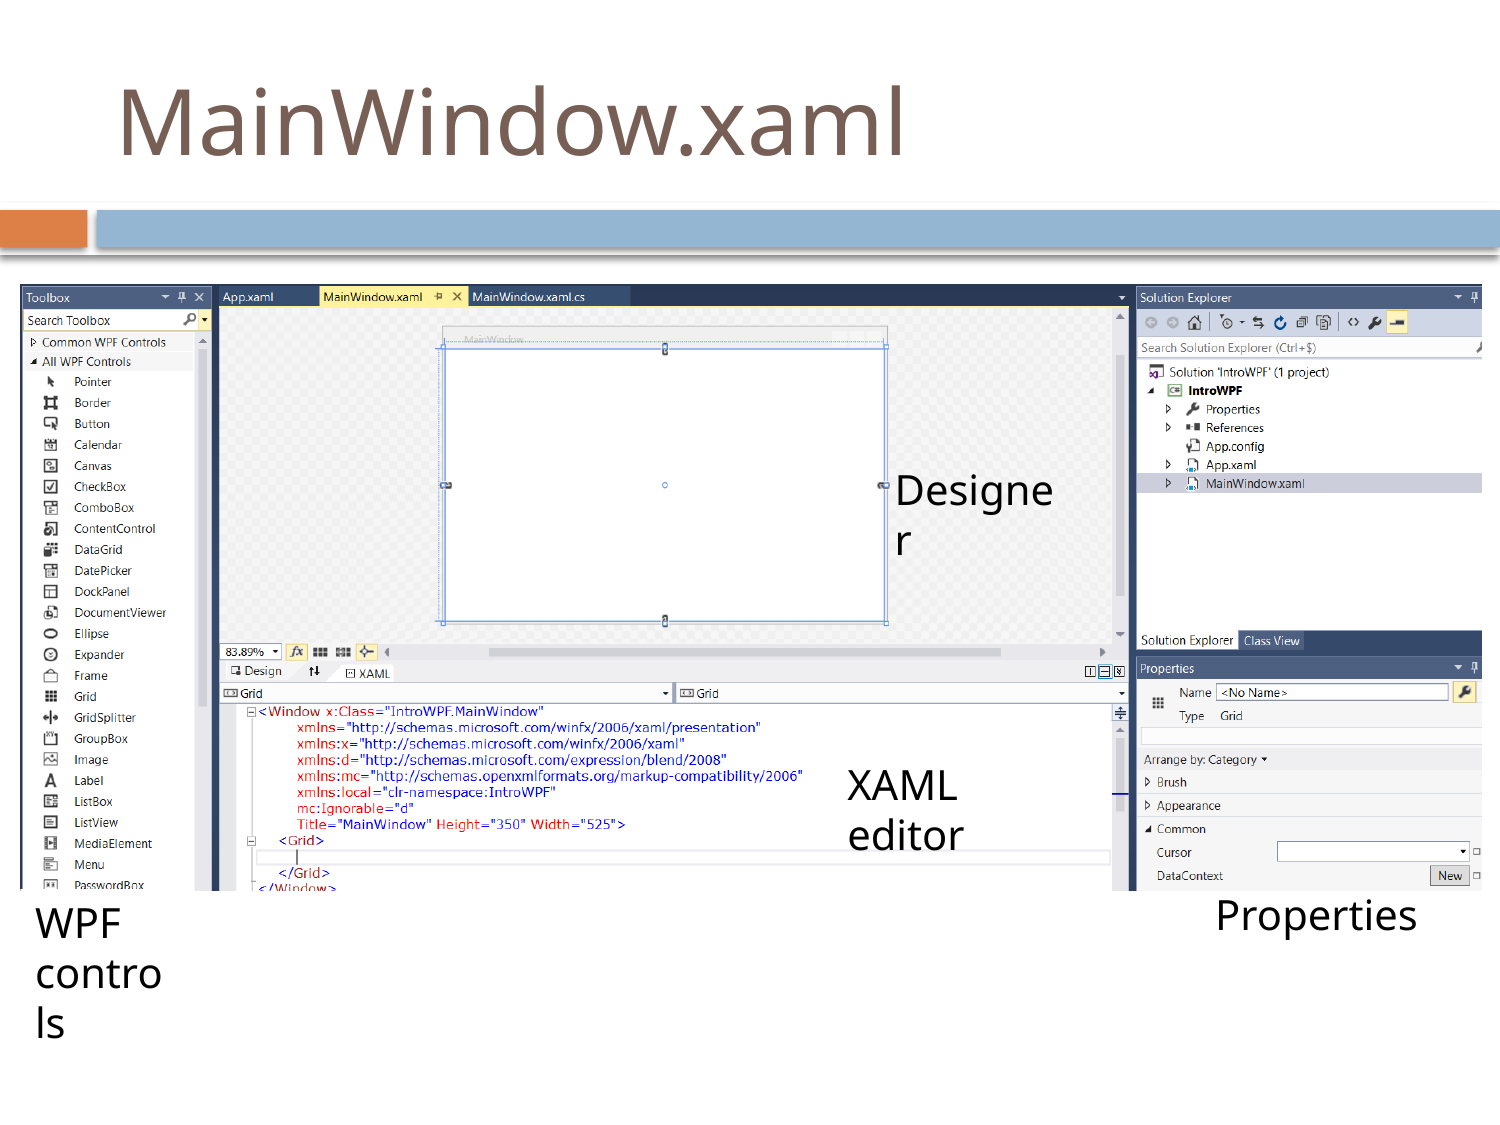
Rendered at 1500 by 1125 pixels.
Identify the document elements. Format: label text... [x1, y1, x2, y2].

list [19, 284, 1483, 891]
title MainWindow.xaml [100, 37, 1438, 200]
text_box Properties [1200, 900, 1437, 947]
text_box WPF controls [20, 900, 183, 1054]
